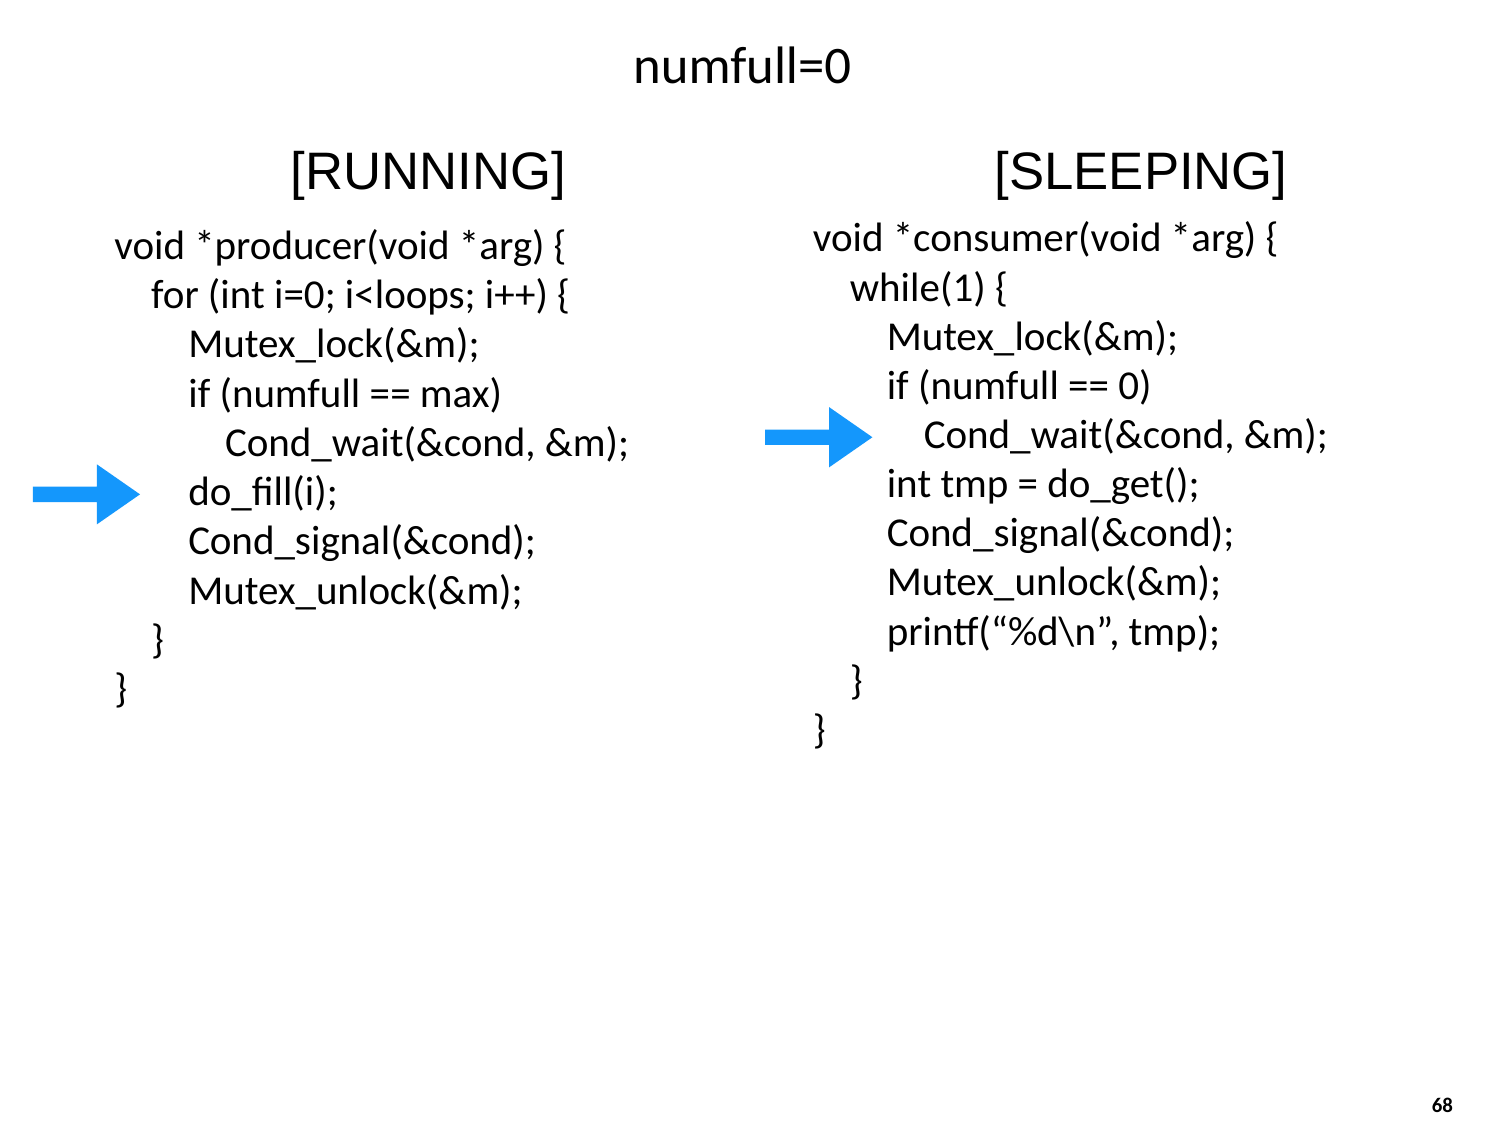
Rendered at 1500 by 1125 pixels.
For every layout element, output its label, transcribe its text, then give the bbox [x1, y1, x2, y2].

text_box numfull=0 [627, 24, 858, 100]
text_box void *producer(void *arg) { for (int i=0; i<loops; i++) { Mutex_lock(&m); if (numfull == max) Cond_wait(&cond, &m); do_fill(i); Cond_signal(&cond); Mutex_unlock(&m); } } [99, 210, 850, 719]
text_box void *consumer(void *arg) { while(1) { Mutex_lock(&m); if (numfull == 0) Cond_wait(&cond, &m); int tmp = do_get(); Cond_signal(&cond); Mutex_unlock(&m); printf(“%d\n”, tmp); } } [812, 210, 1478, 789]
text_box [765, 407, 873, 468]
text_box [SLEEPING] [988, 131, 1294, 206]
text_box [32, 464, 99, 525]
text_box [RUNNING] [284, 131, 573, 206]
